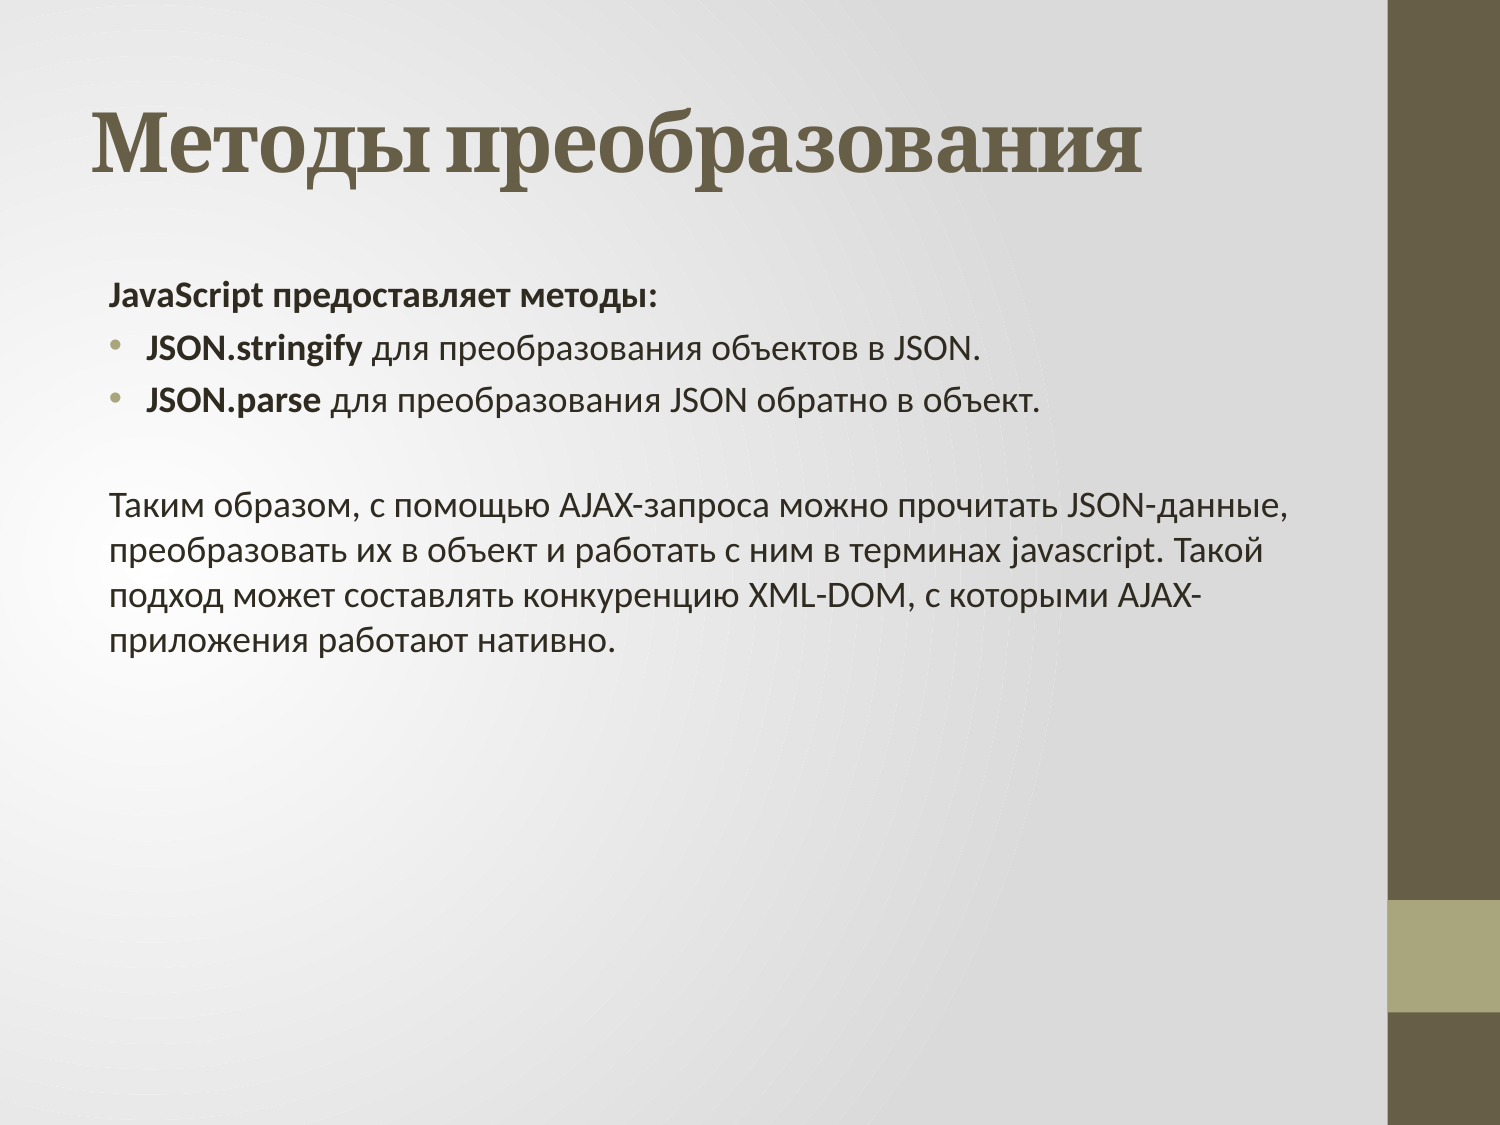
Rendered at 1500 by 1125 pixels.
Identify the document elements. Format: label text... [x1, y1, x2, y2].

title Методы преобразования [75, 45, 1353, 233]
list JavaScript предоставляет методы: JSON.stringify для преобразования объектов в JSON. JSON.parse для преобразования JSON обратно в объект. Таким образом, с помощью AJAX-запроса можно прочитать JSON-данные, преобразовать их в объект и работать с ним в терминах javascript. Такой подход может составлять конкуренцию XML-DOM, с которыми AJAX-приложения работают нативно. [75, 262, 1341, 1050]
